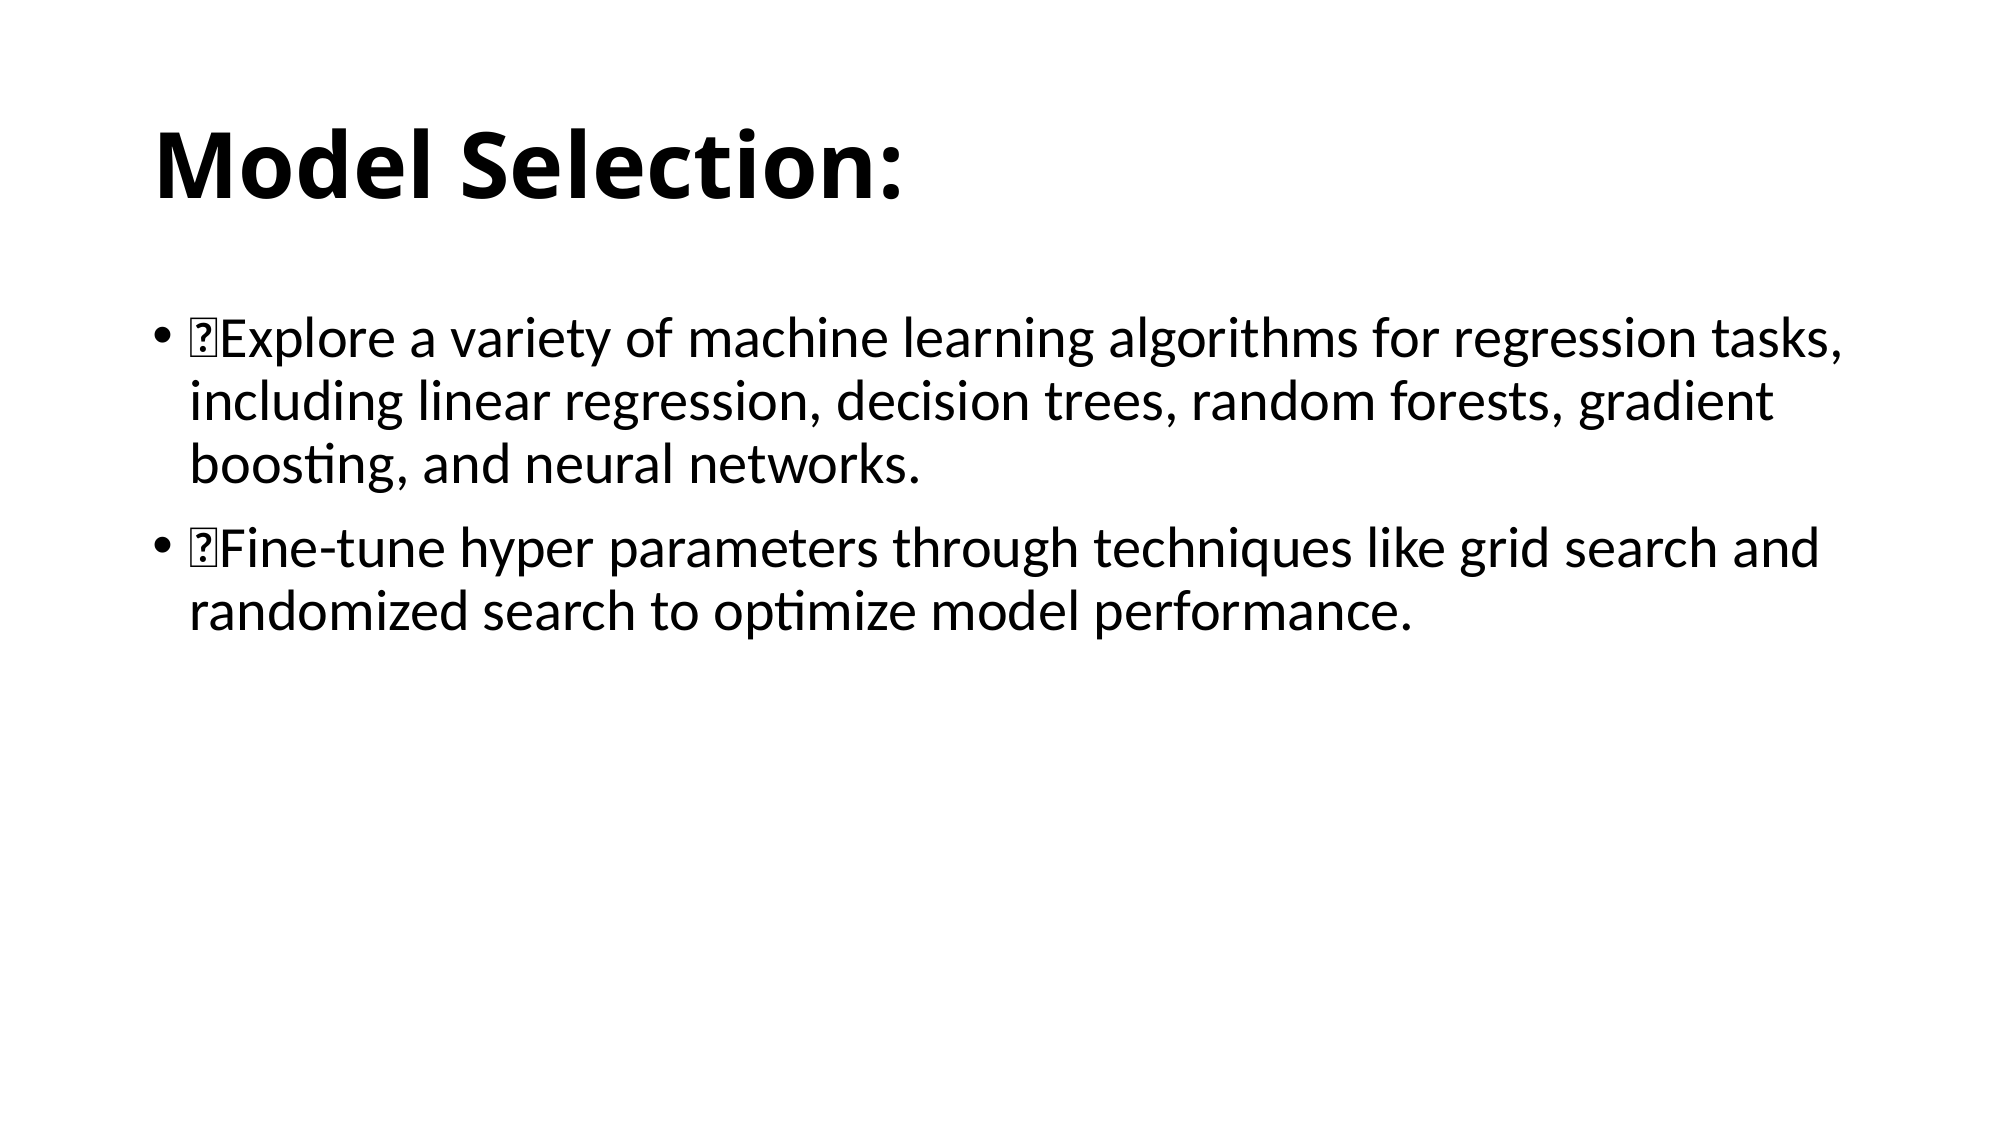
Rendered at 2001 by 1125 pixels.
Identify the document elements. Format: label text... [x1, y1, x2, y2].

title Model Selection: [137, 59, 1863, 278]
list Explore a variety of machine learning algorithms for regression tasks, including linear regression, decision trees, random forests, gradient boosting, and neural networks. Fine-tune hyper parameters through techniques like grid search and randomized search to optimize model performance. [137, 299, 1863, 775]
